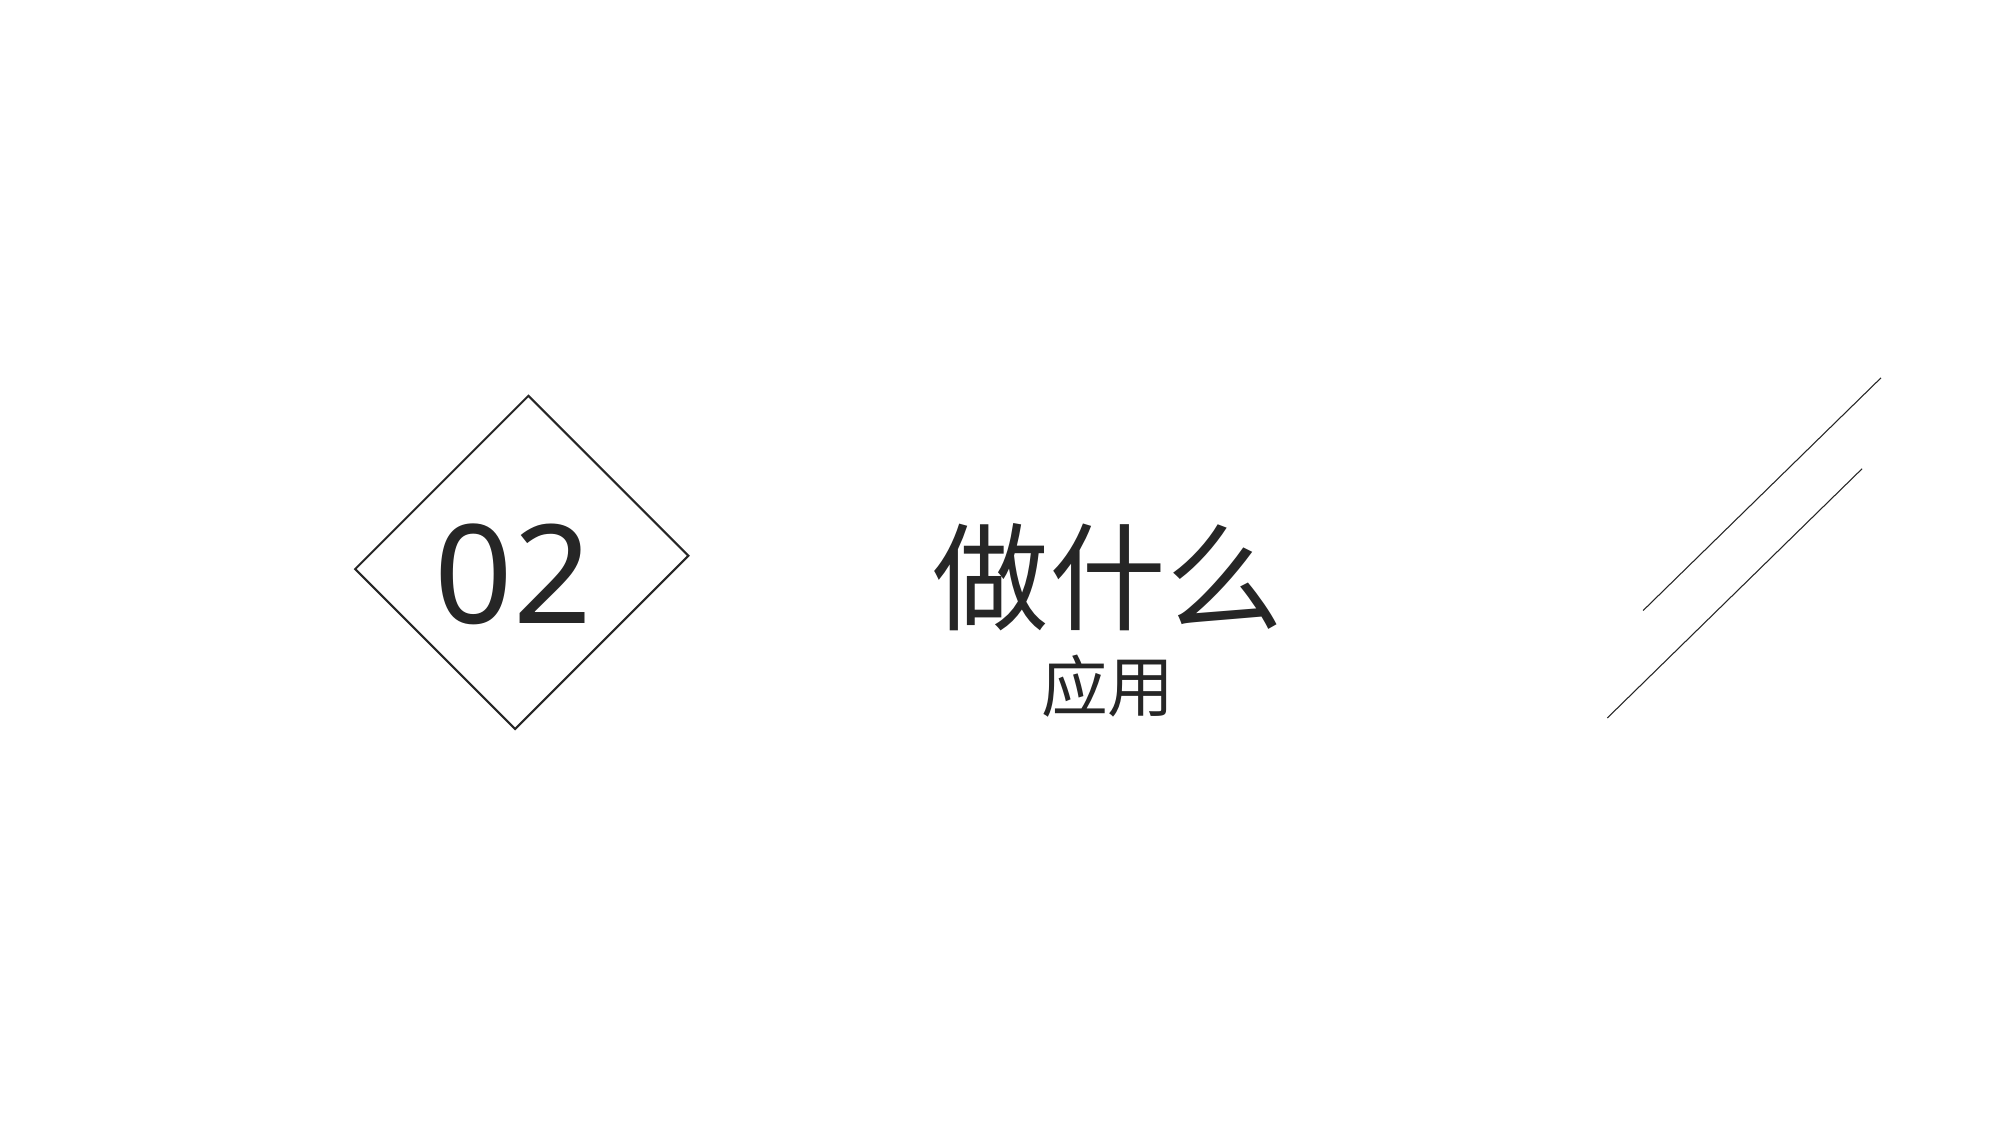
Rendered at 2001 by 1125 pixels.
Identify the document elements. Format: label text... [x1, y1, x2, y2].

text_box 做什么 应用 [780, 497, 1435, 733]
text_box [624, 489, 690, 622]
text_box [443, 394, 614, 479]
text_box 02 [403, 479, 624, 659]
text_box [443, 659, 587, 731]
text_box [1643, 377, 1881, 611]
text_box [353, 519, 403, 619]
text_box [1607, 468, 1863, 718]
